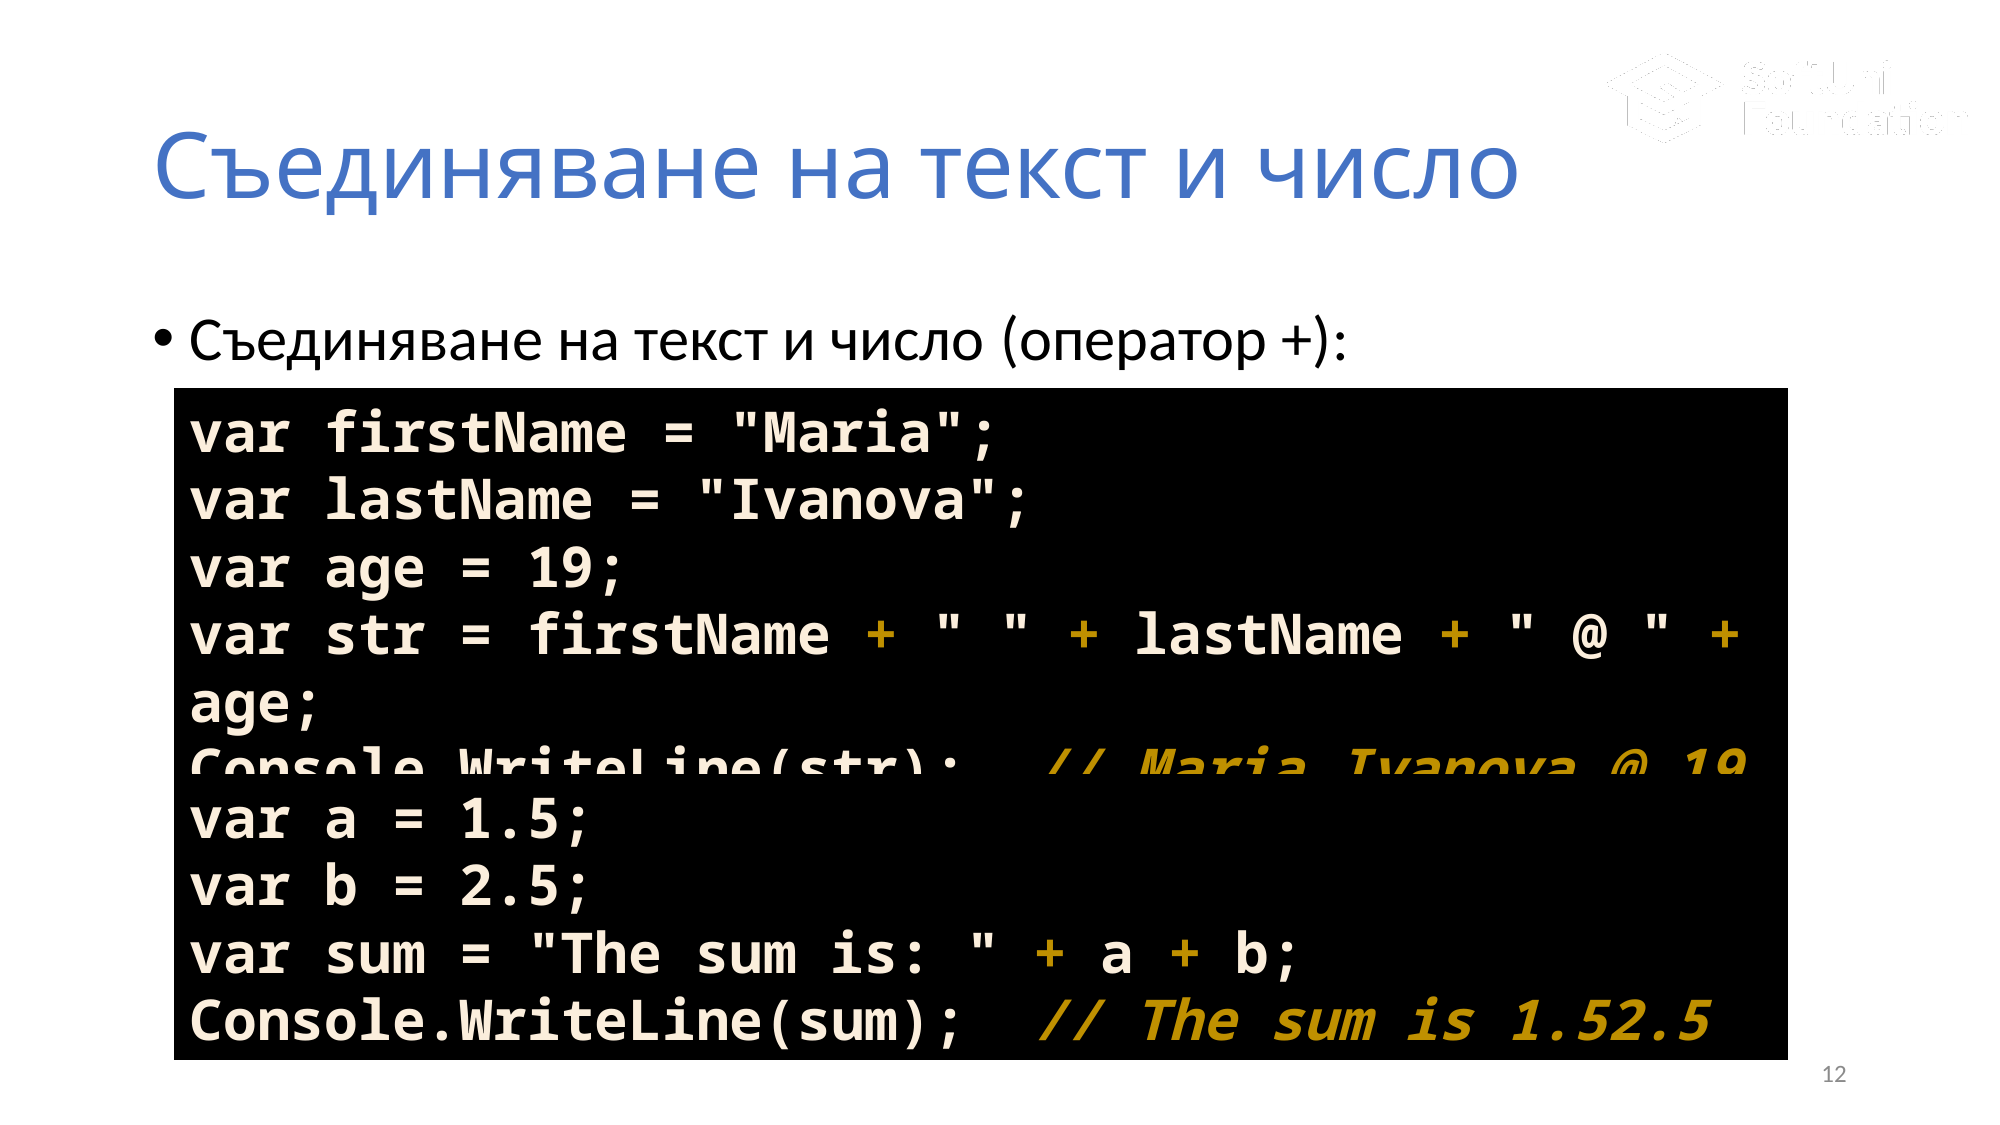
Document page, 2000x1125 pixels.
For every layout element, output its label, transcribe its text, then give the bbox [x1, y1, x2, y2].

title Съединяване на текст и число [137, 59, 1862, 278]
slide_number 12 [1412, 1042, 1862, 1103]
list Съединяване на текст и число (оператор +): [137, 299, 1862, 1014]
text_box var a = 1.5; var b = 2.5; var sum = "The sum is: " + a + b; Console.WriteLine(sum); // The sum is 1.52.5 [174, 774, 1788, 1060]
text_box var firstName = "Maria"; var lastName = "Ivanova"; var age = 19; var str = firstName + " " + lastName + " @ " + age; Console.WriteLine(str); // Maria Ivanova @ 19 [174, 388, 1788, 774]
picture [1604, 52, 1968, 143]
